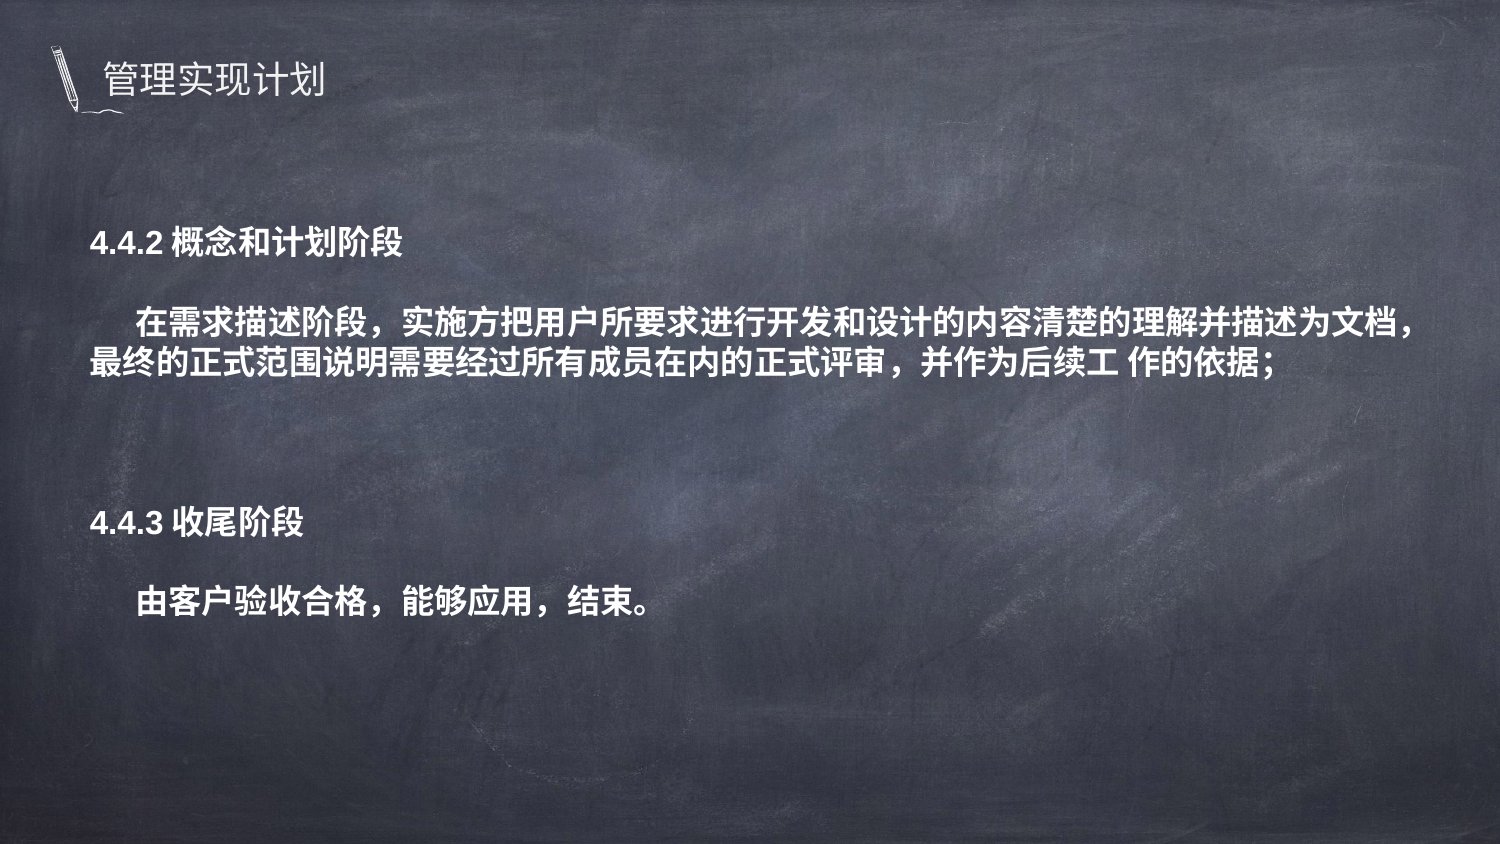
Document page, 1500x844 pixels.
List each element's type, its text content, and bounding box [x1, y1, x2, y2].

text_box 4.4.2概念和计划阶段 在需求描述阶段，实施方把用户所要求进行开发和设计的内容清楚的理解并描述为文档， 最终的正式范围说明需要经过所有成员在内的正式评审，并作为后续工 作的依据； 4.4.3收尾阶段 由客户验收合格，能够应用，结束。 [75, 214, 1475, 698]
picture [0, 0, 1500, 844]
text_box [50, 45, 363, 156]
